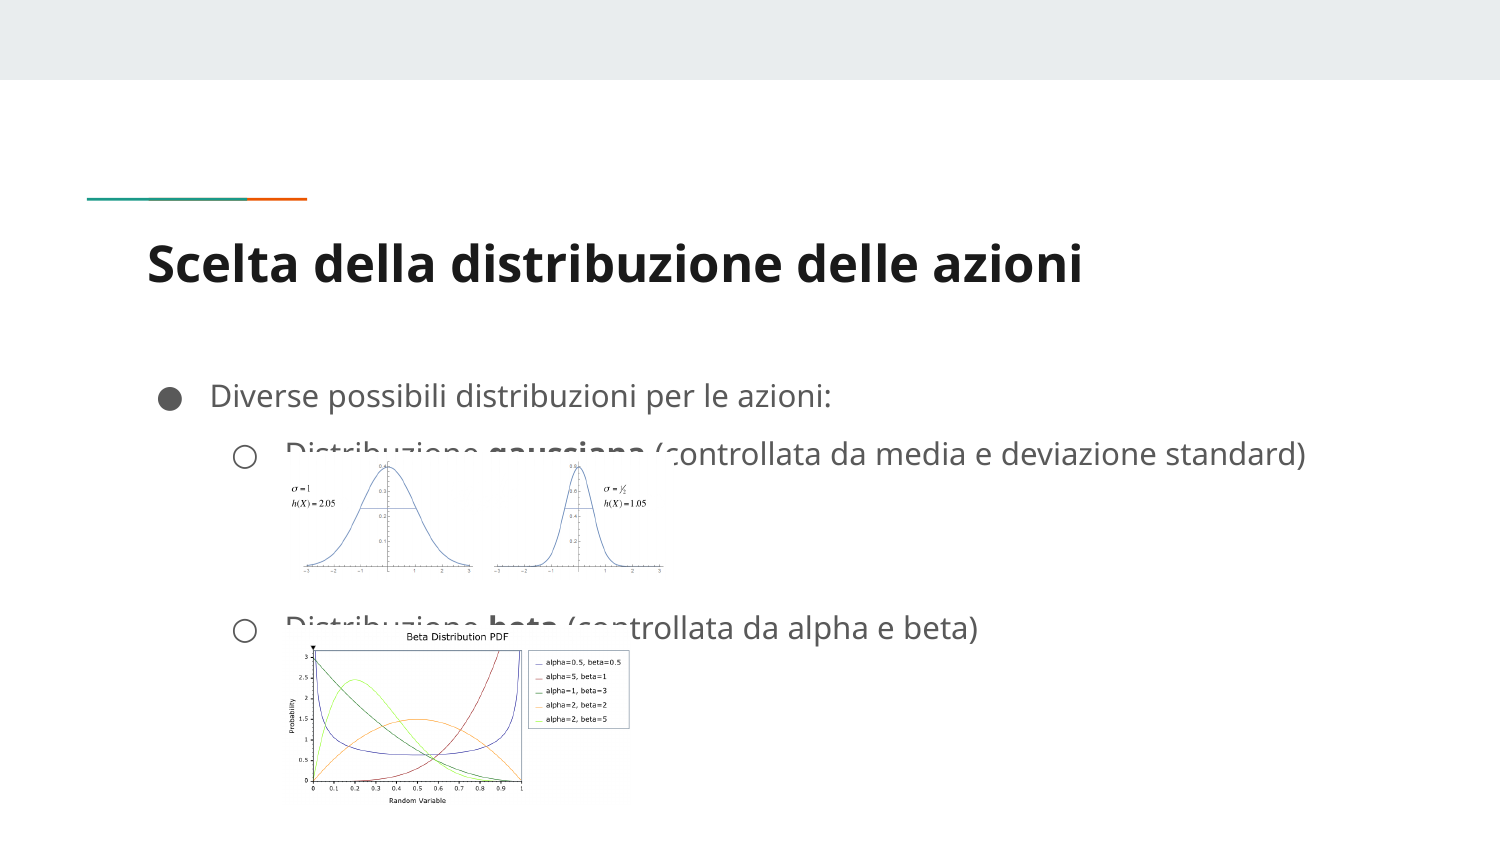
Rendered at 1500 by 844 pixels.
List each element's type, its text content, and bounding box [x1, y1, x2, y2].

list Diverse possibili distribuzioni per le azioni: Distribuzione gaussiana (controllata da media e deviazione standard) Distribuzione beta (controllata da alpha e beta) [119, 341, 1381, 712]
title Scelta della distribuzione delle azioni [119, 216, 1381, 305]
picture [282, 452, 674, 580]
picture [282, 624, 632, 806]
